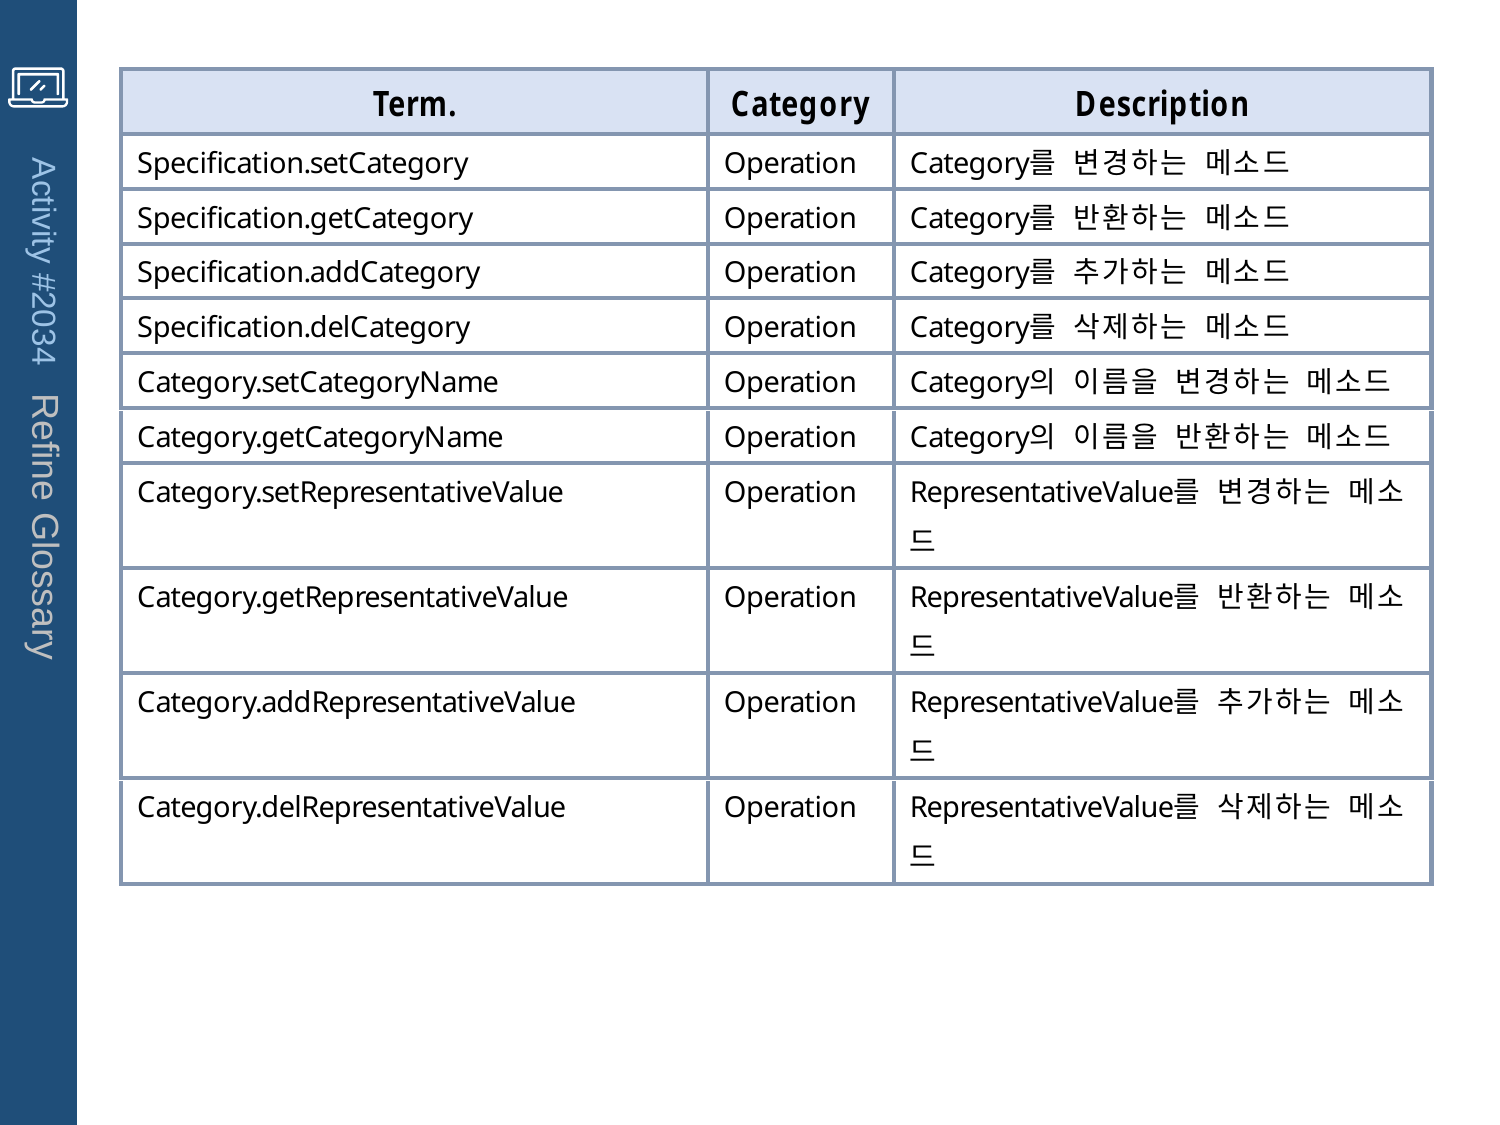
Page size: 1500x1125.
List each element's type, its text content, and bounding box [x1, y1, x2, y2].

picture [8, 67, 1500, 963]
text_box Activity #2034 Refine Glossary [1, 143, 78, 1058]
text_box [0, 0, 78, 1125]
